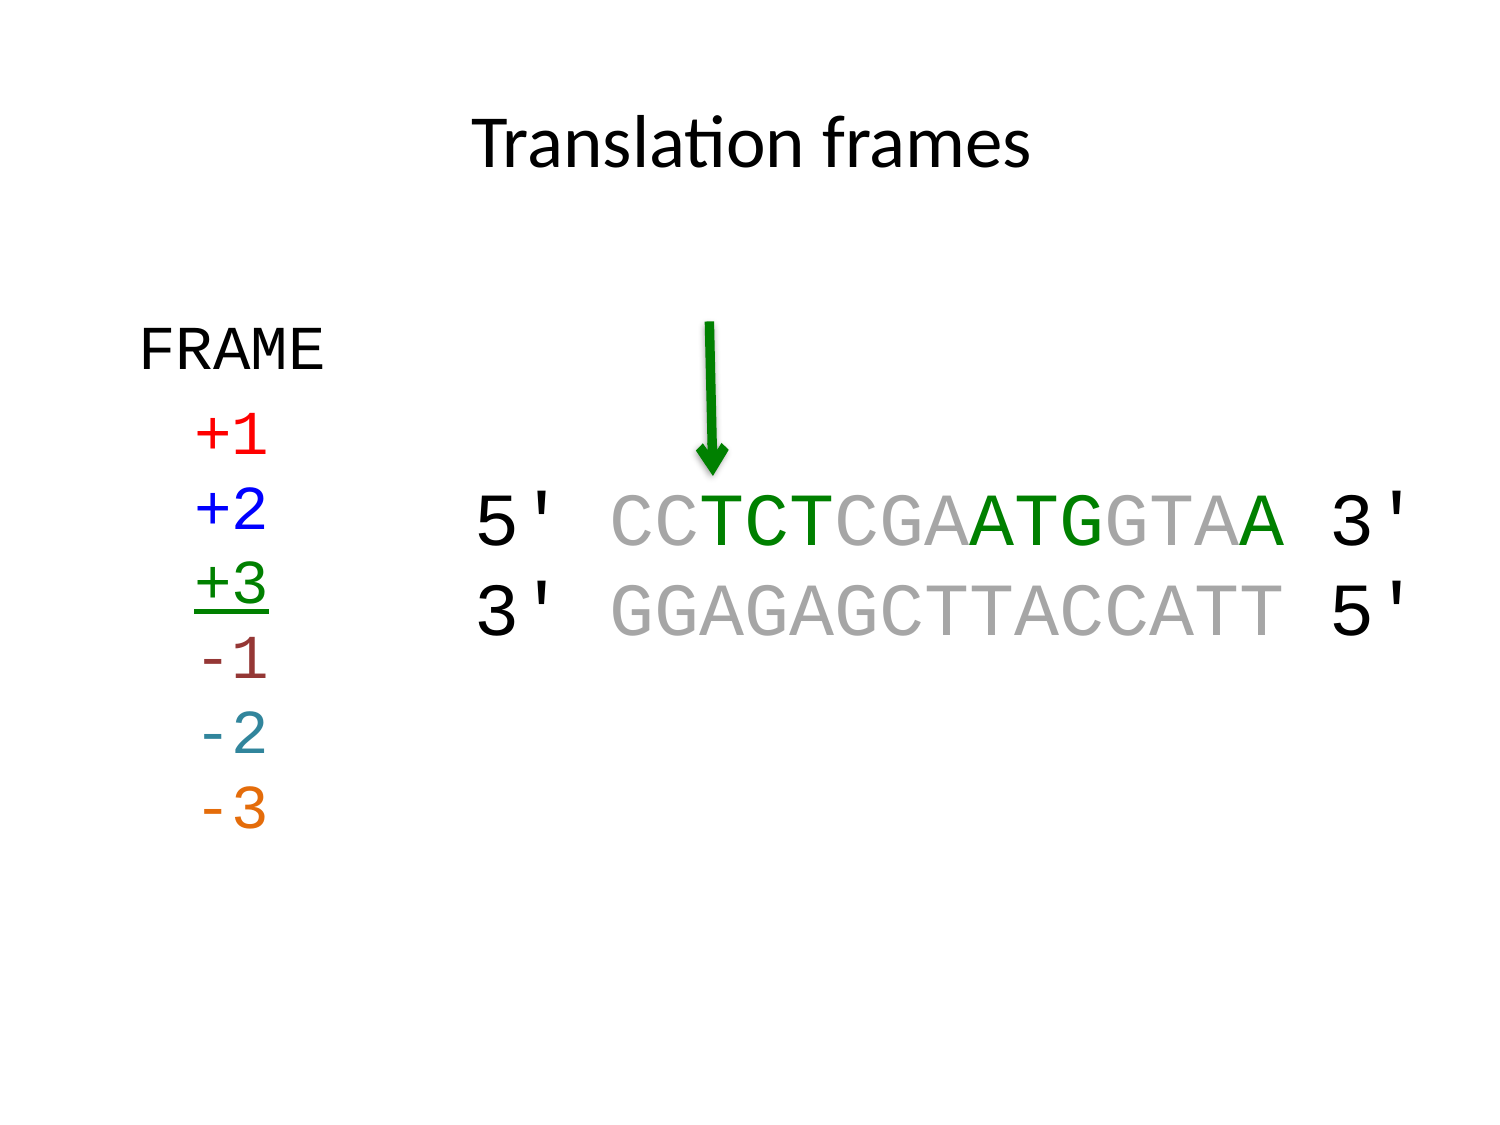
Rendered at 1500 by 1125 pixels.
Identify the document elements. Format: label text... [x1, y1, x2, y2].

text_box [121, 299, 342, 855]
text_box 5' CCTCTCGAATGGTAA 3' 3' GGAGAGCTTACCATT 5' [459, 463, 1435, 658]
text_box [709, 321, 714, 477]
title Translation frames [59, 66, 1444, 209]
